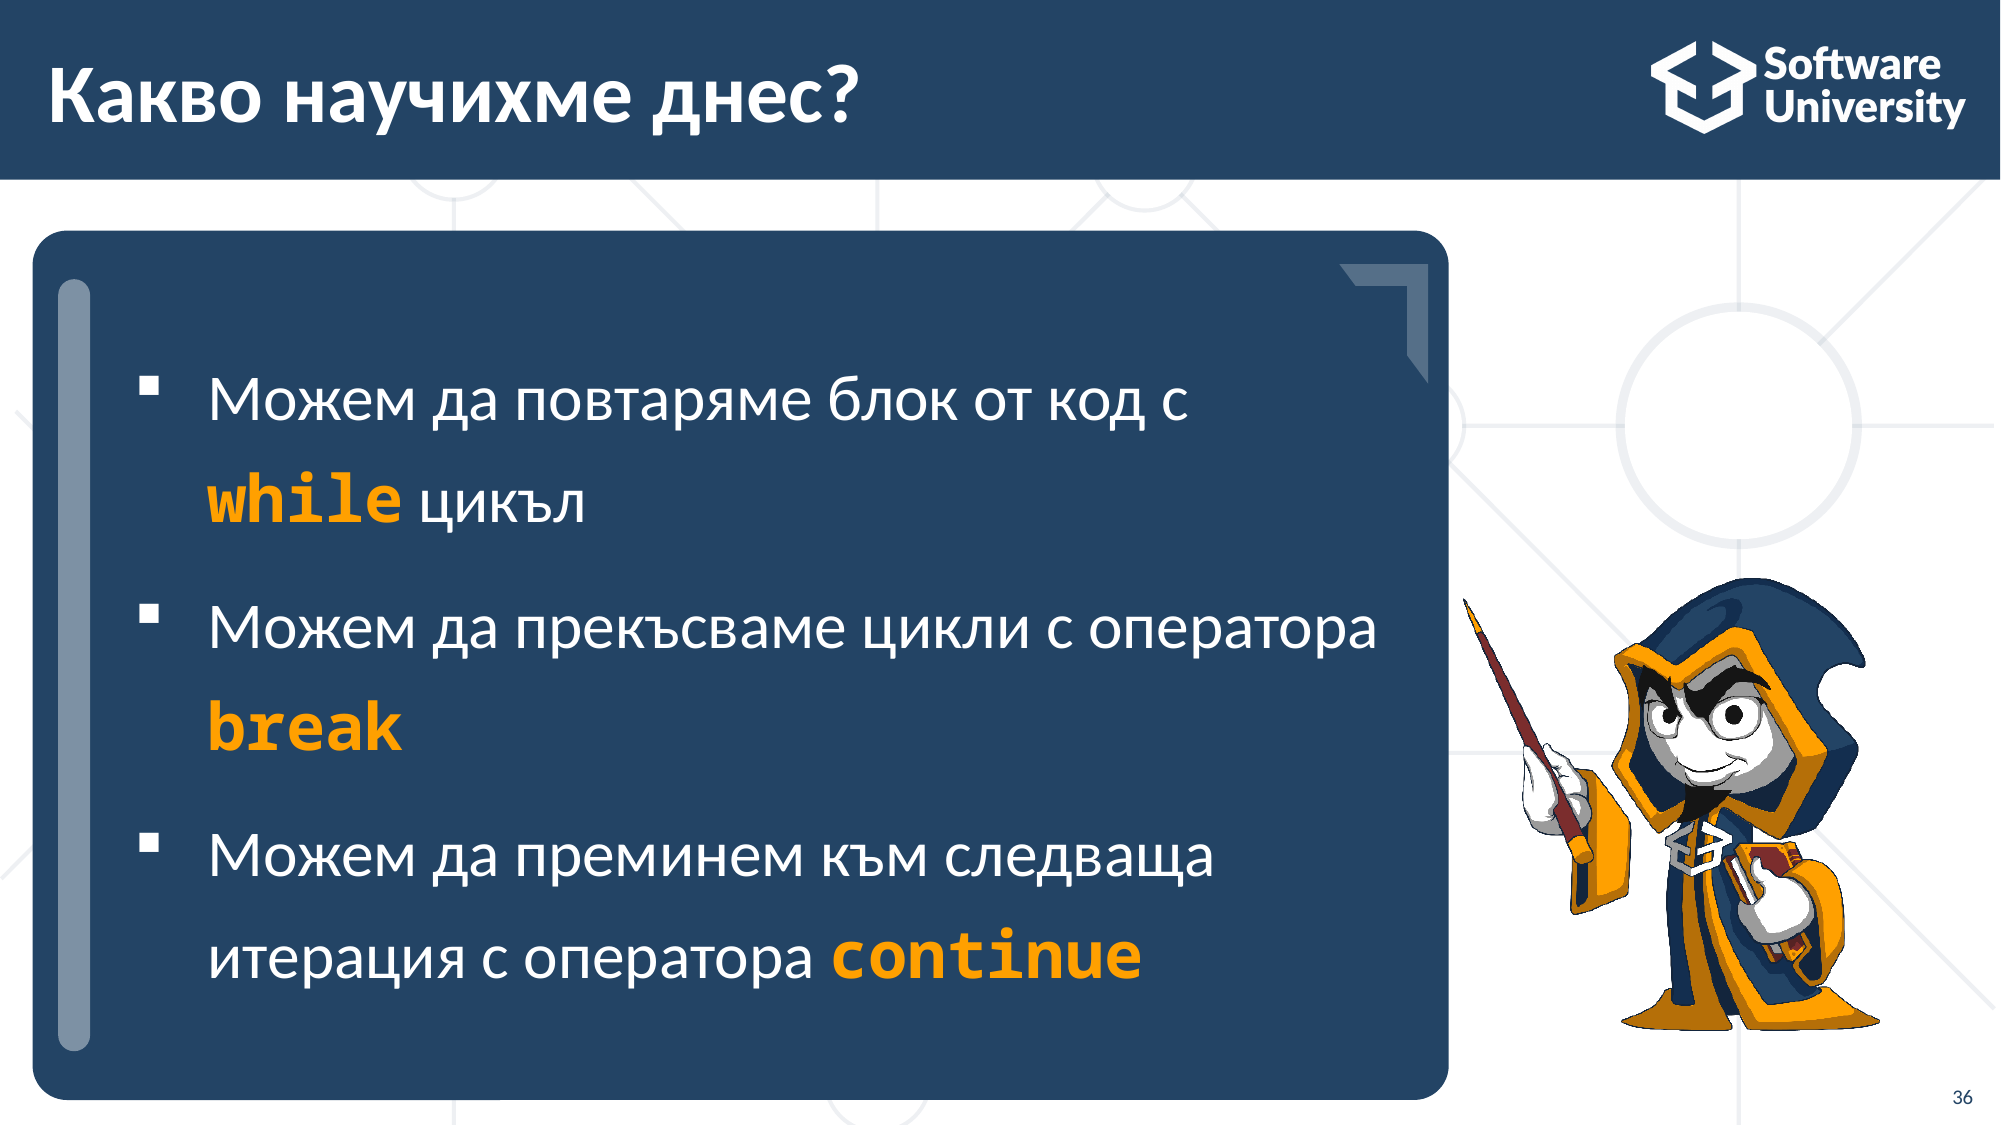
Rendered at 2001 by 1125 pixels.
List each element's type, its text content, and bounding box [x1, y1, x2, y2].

picture [1447, 537, 1921, 1050]
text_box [32, 230, 1449, 1101]
title Какво научихме днес? [31, 16, 1625, 162]
picture [1651, 41, 1966, 134]
slide_number 36 [1927, 1067, 1989, 1117]
